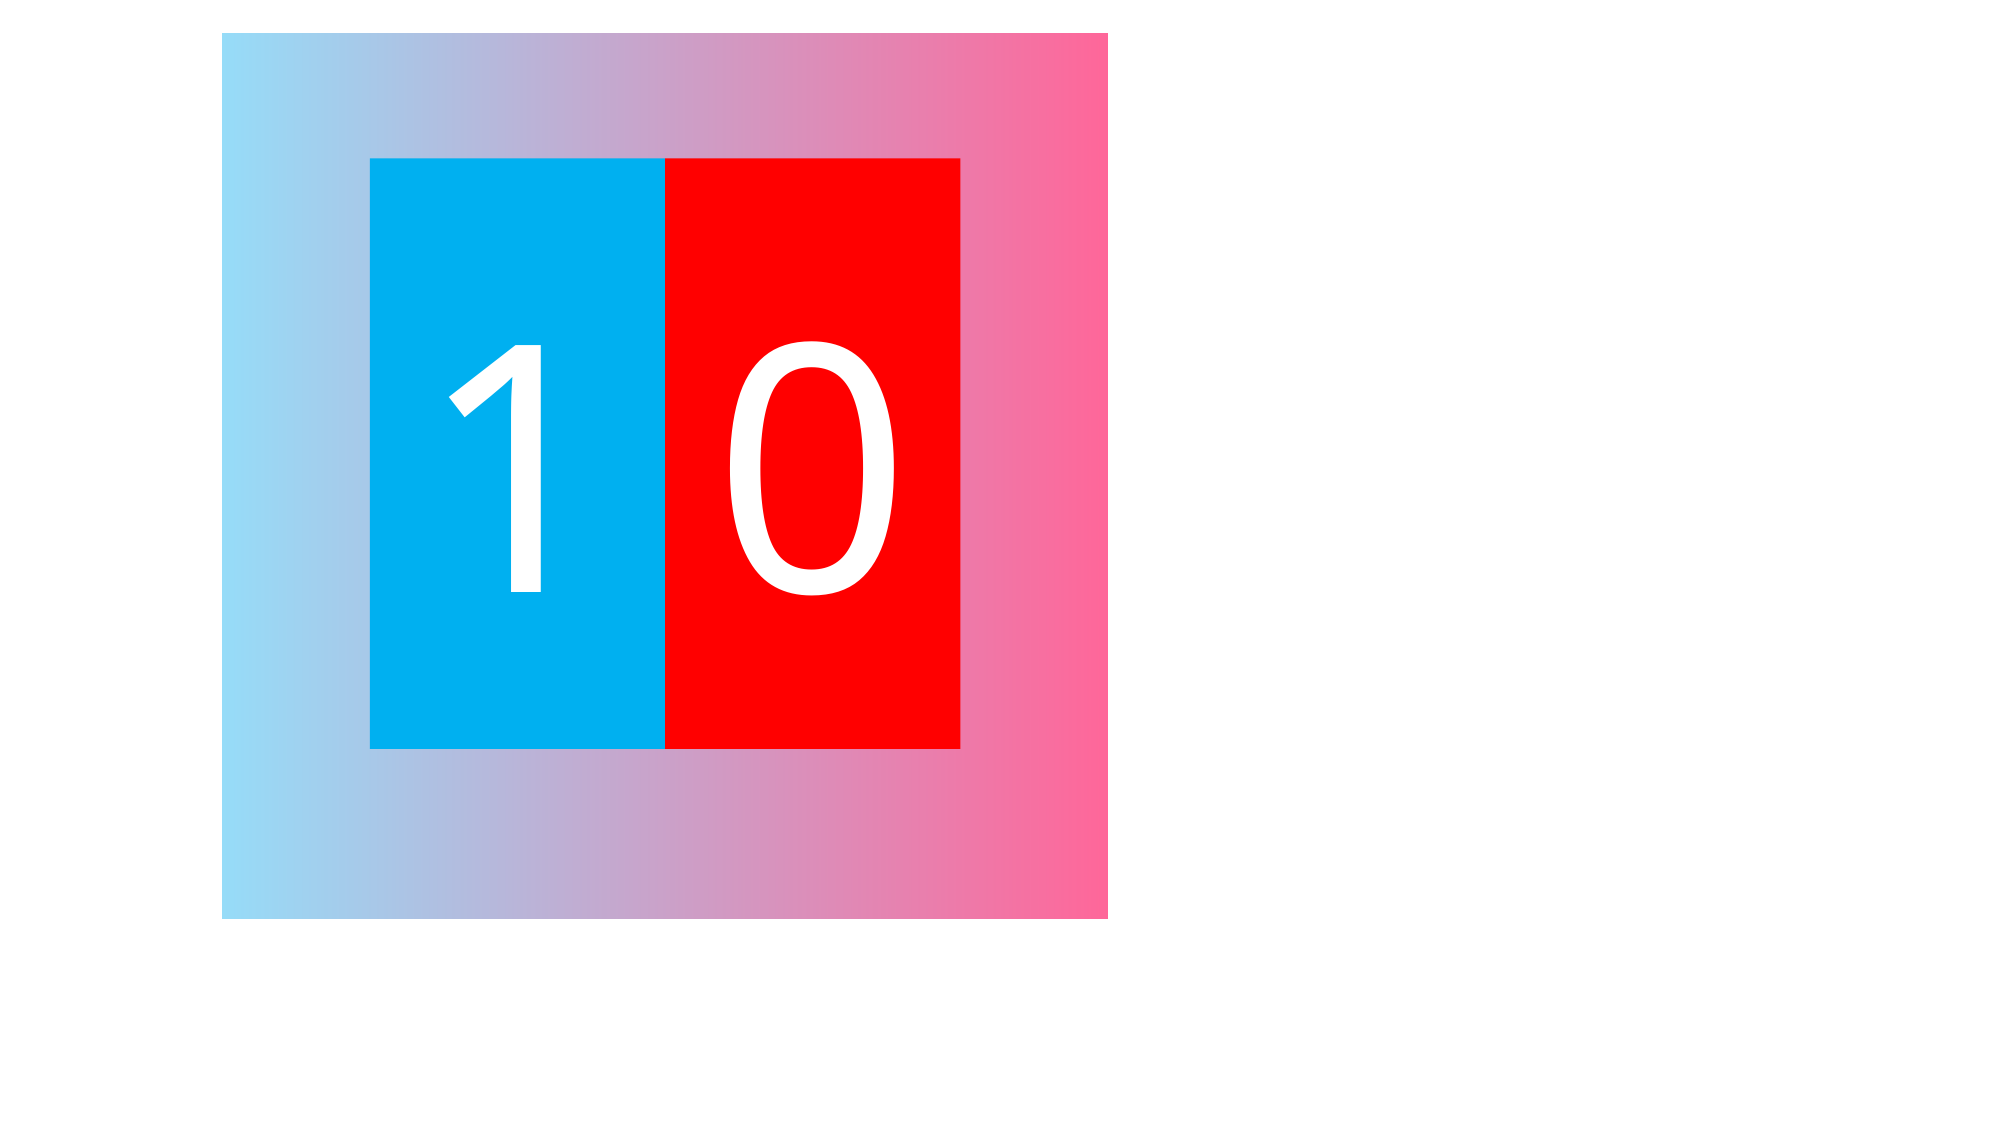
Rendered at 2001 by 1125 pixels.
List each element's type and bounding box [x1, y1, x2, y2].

text_box [369, 157, 961, 750]
text_box [221, 32, 1109, 920]
